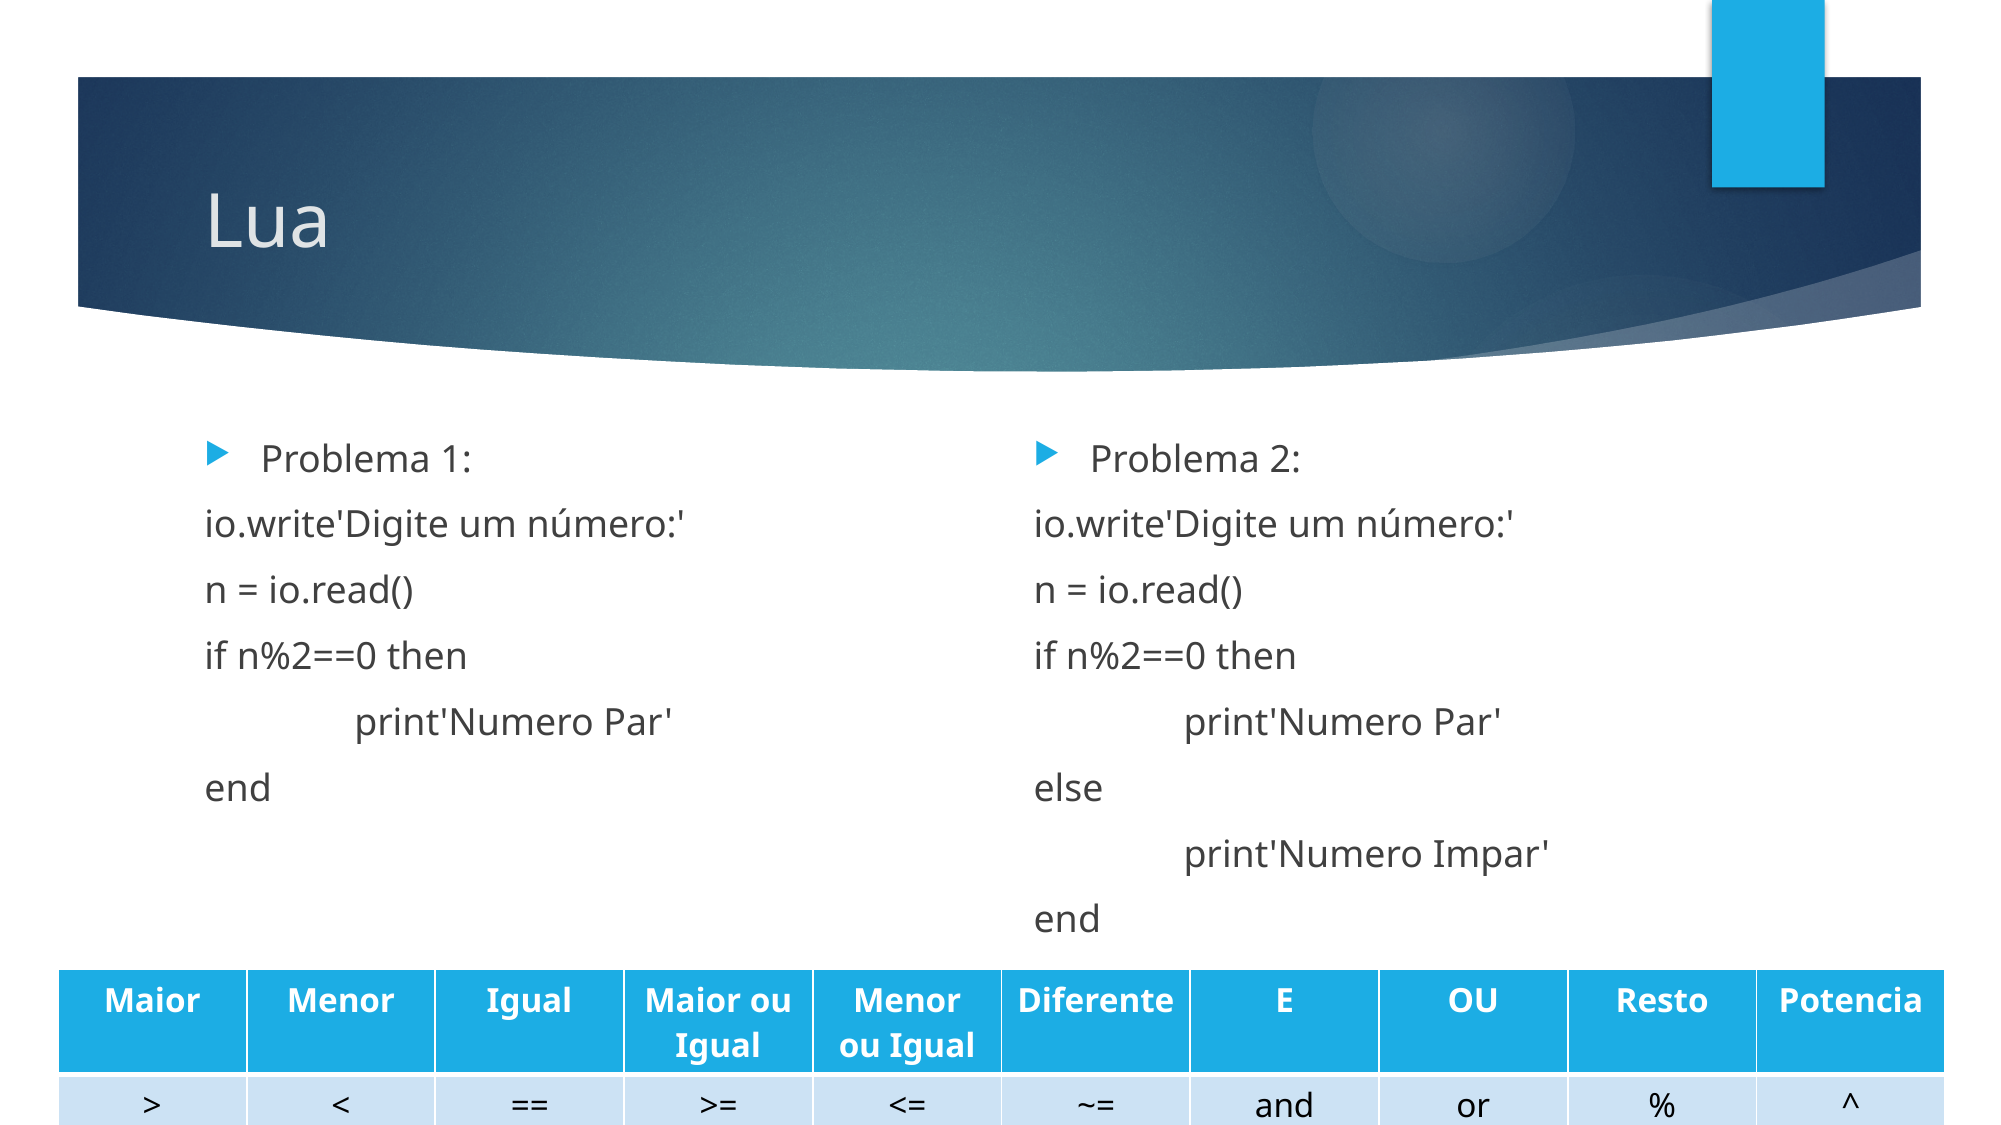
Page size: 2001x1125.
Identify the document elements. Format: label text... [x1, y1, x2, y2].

table_header Resto [1569, 970, 1756, 1072]
list Problema 1: io.write'Digite um número:' n = io.read() if n%2==0 then print'Numero Par' end [189, 427, 981, 968]
table_header Maior [59, 970, 246, 1072]
table_cell > [59, 1077, 246, 1125]
table_header Potencia [1757, 970, 1944, 1072]
table_header Maior ou Igual [625, 970, 812, 1072]
table_header Menor ou Igual [814, 970, 1001, 1072]
table_cell and [1191, 1077, 1378, 1125]
table_header OU [1380, 970, 1567, 1072]
table_cell ^ [1757, 1077, 1944, 1125]
table_header E [1191, 970, 1378, 1072]
table_cell % [1569, 1077, 1756, 1125]
table_cell <= [814, 1077, 1001, 1125]
table_cell >= [625, 1077, 812, 1125]
table_header Diferente [1002, 970, 1189, 1072]
table_cell or [1380, 1077, 1567, 1125]
table_cell == [436, 1077, 623, 1125]
table_header Menor [248, 970, 434, 1072]
title Lua [189, 159, 1627, 276]
table_header Igual [436, 970, 623, 1072]
table_cell ~= [1002, 1077, 1189, 1125]
list Problema 2: io.write'Digite um número:' n = io.read() if n%2==0 then print'Numero Par' else print'Numero Impar' end [1018, 427, 1810, 968]
table_cell < [248, 1077, 434, 1125]
